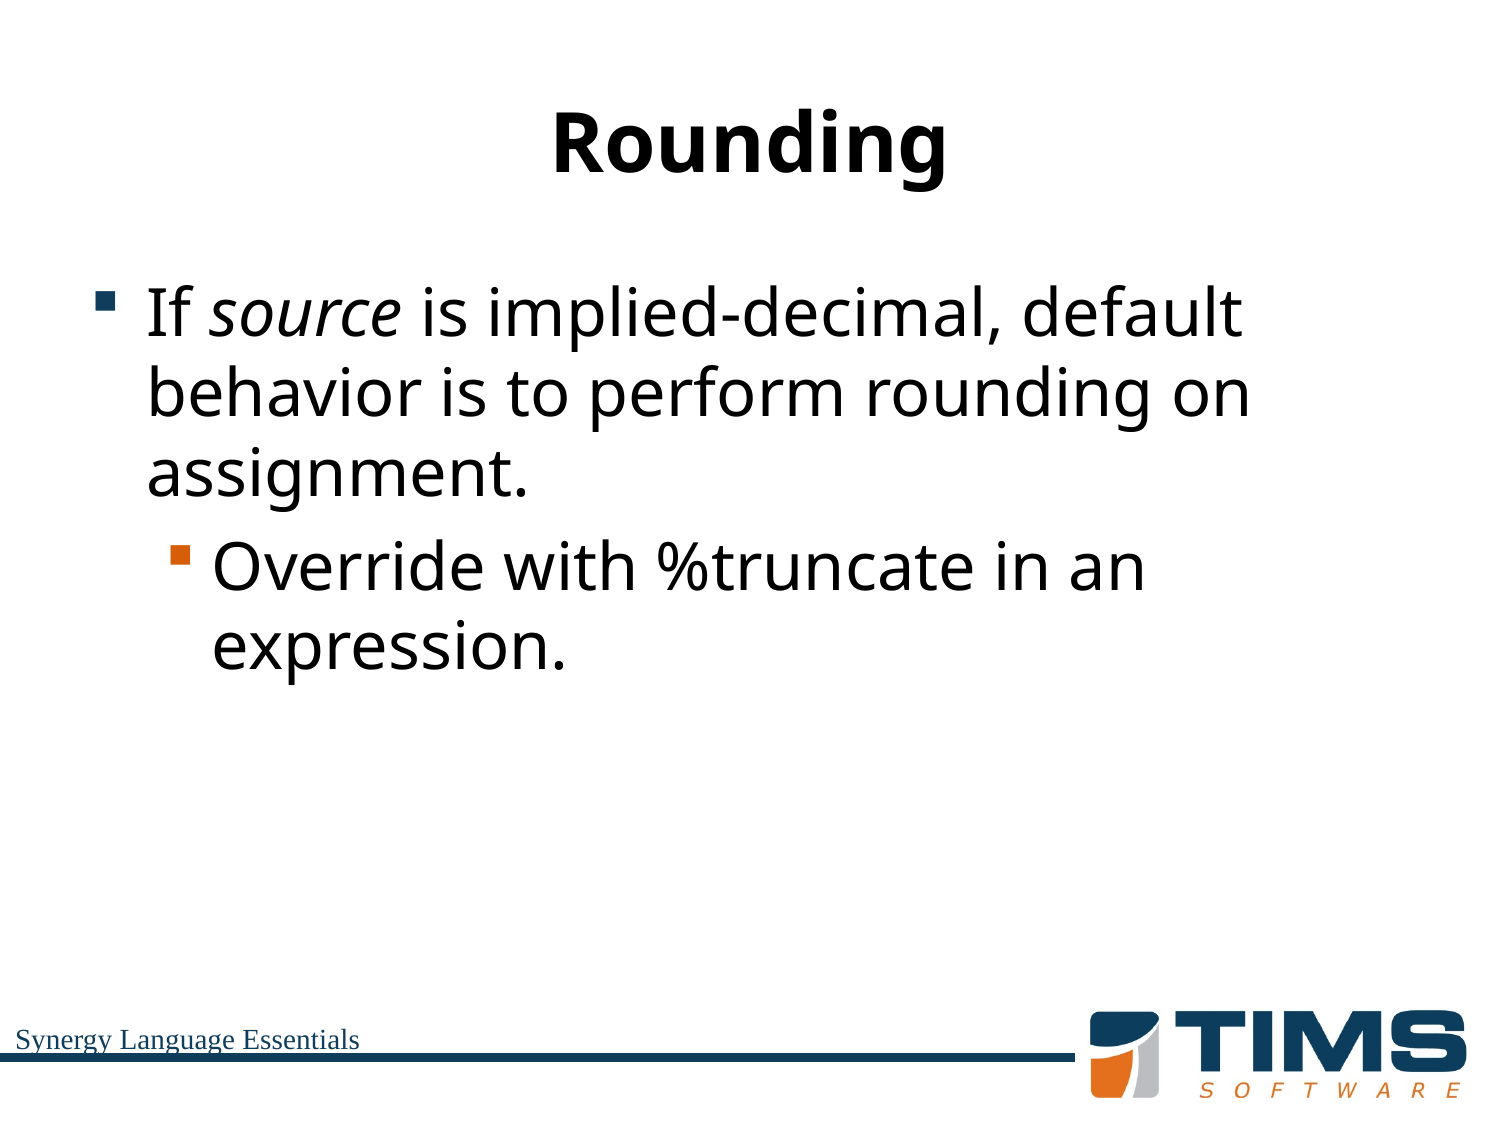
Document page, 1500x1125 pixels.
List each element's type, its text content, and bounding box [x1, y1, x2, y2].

title Rounding [75, 45, 1425, 233]
footer Synergy Language Essentials [0, 1012, 650, 1088]
picture [1087, 1007, 1469, 1098]
list If source is implied-decimal, default behavior is to perform rounding on assignment. Override with %truncate in an expression. [75, 262, 1425, 1005]
